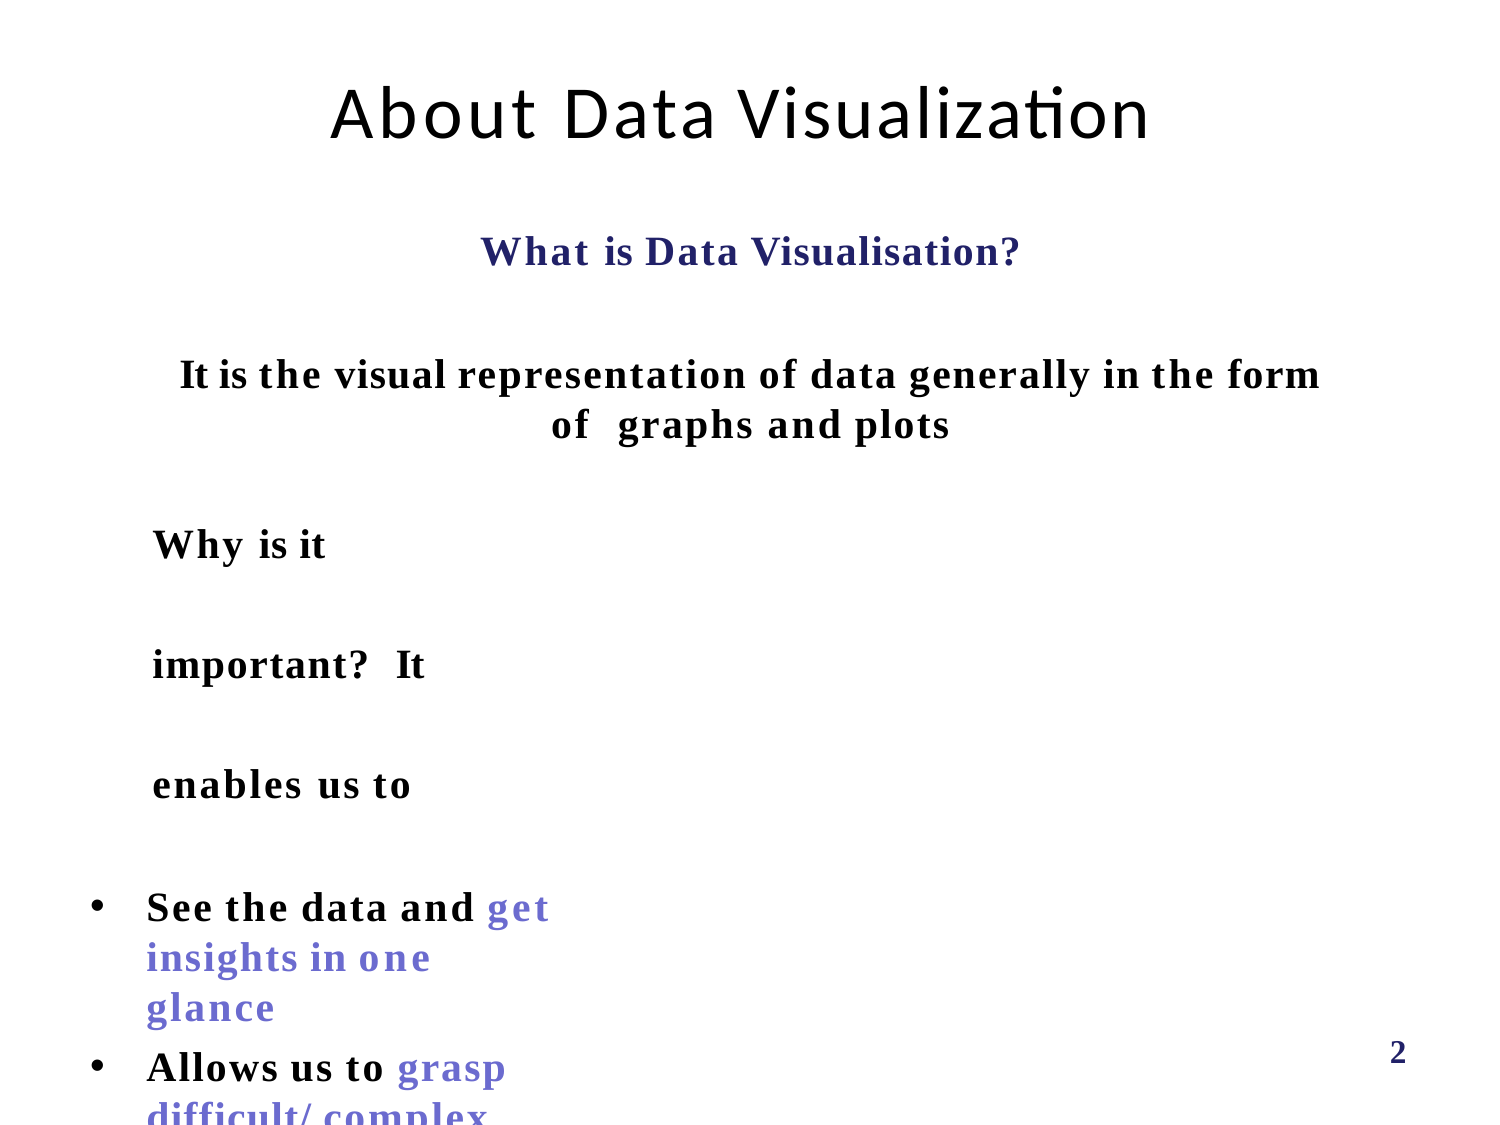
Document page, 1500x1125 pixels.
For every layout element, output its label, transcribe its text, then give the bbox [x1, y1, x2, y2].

text_box What is Data Visualisation? It is the visual representation of data generally in the form of graphs and plots Why is it important? It enables us to See the data and get insights in one glance Allows us to grasp difficult/ complex data in an easy manner Helps us to identify patterns or trends easily [87, 221, 1347, 1125]
title About Data Visualization [293, 12, 1186, 203]
text_box [1385, 1031, 1415, 1071]
